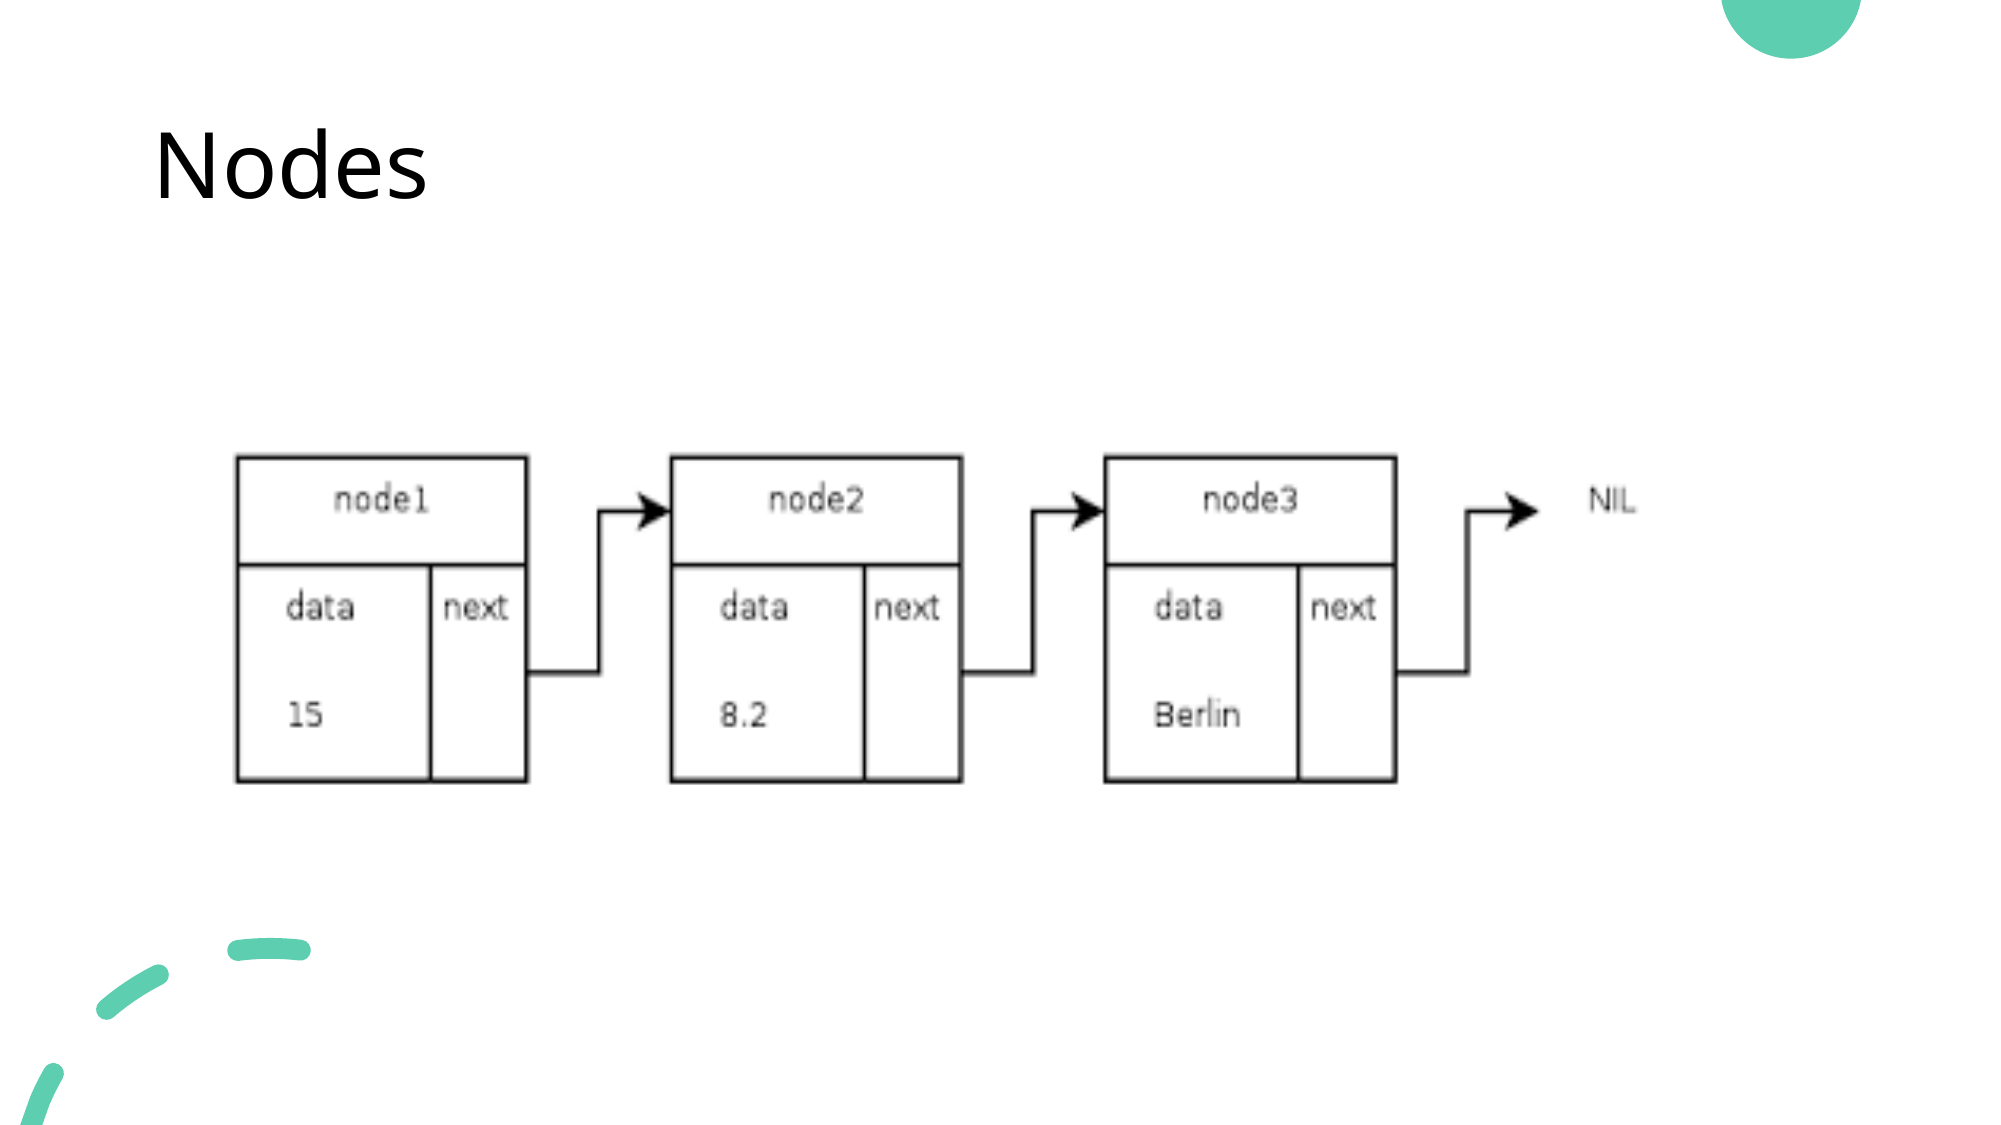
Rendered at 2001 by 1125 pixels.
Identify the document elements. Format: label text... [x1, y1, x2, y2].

title Nodes [137, 59, 1863, 278]
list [211, 429, 1671, 818]
